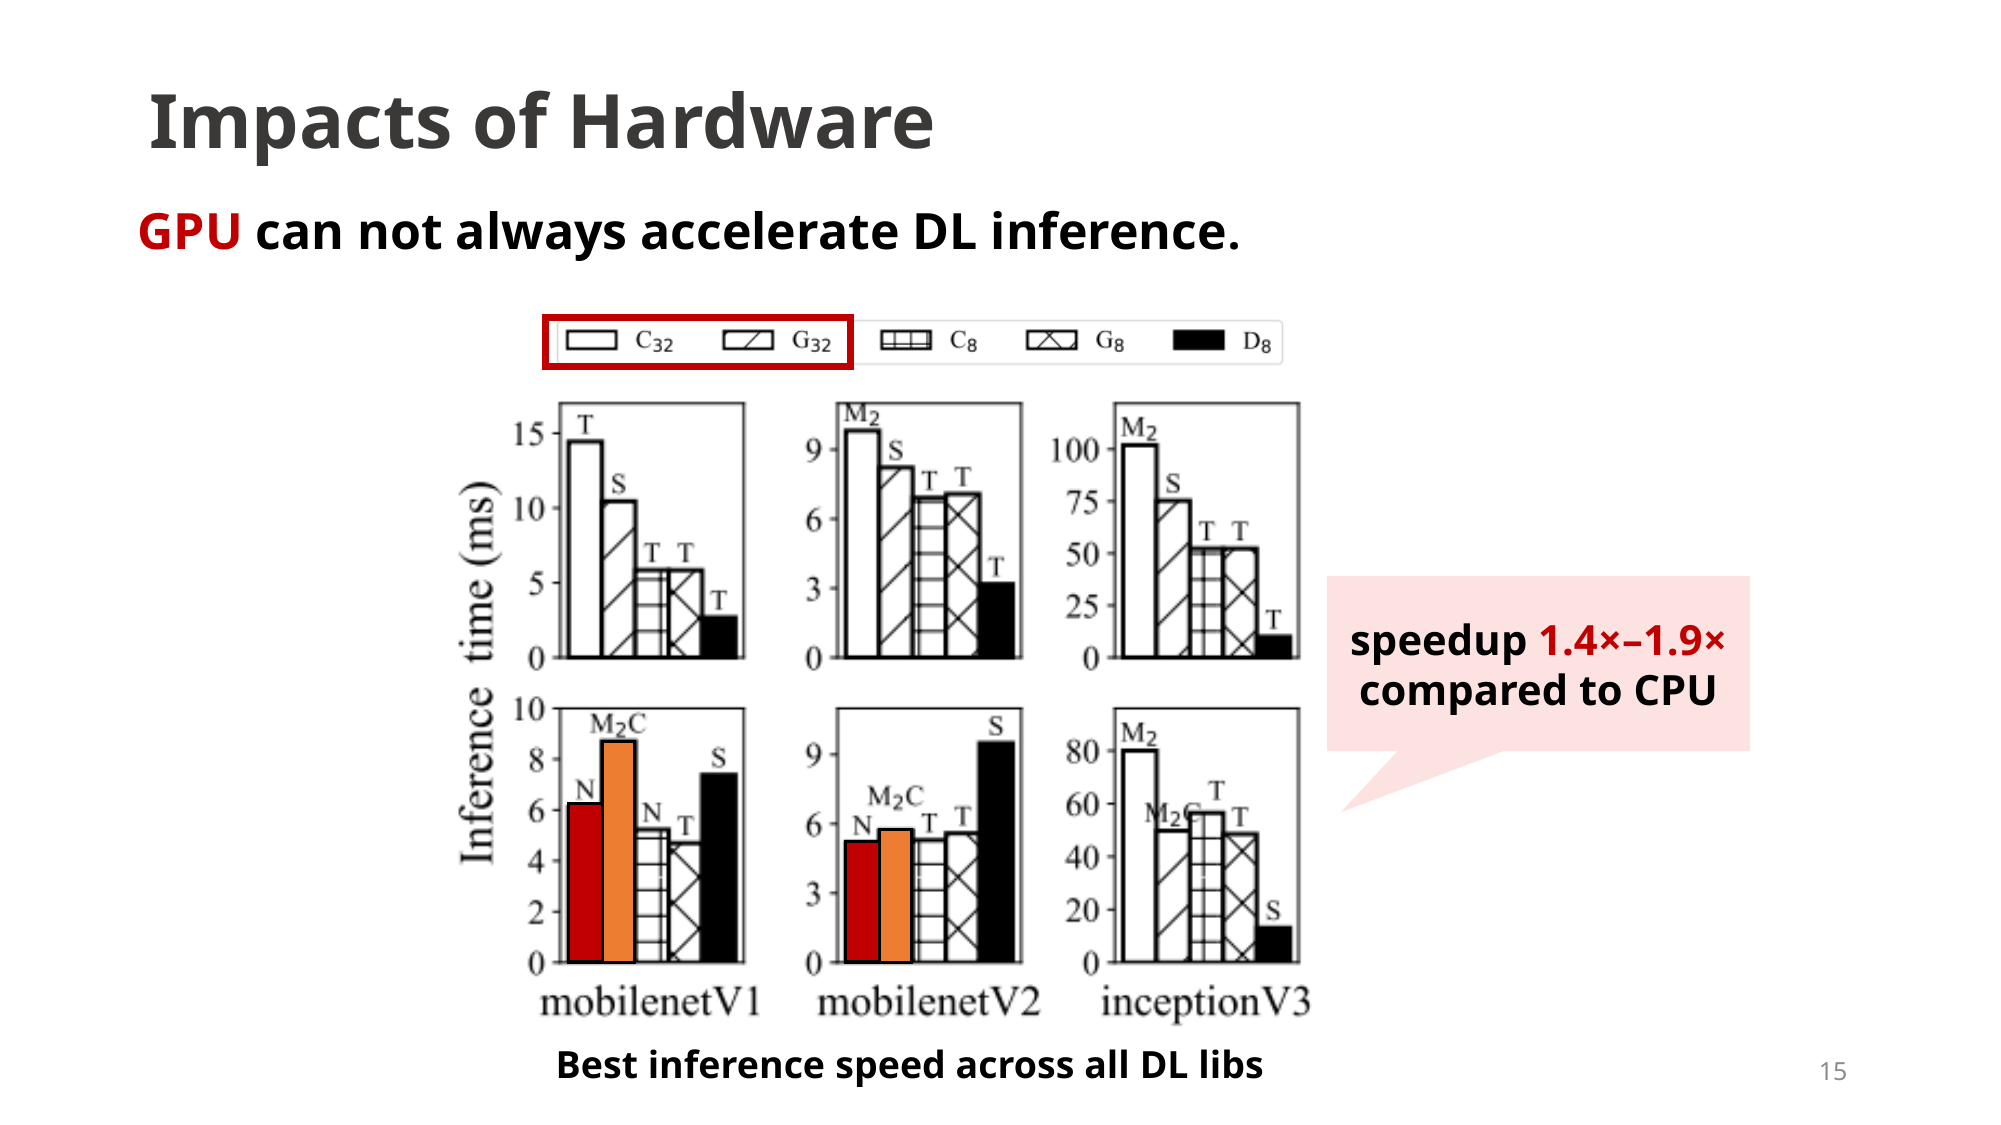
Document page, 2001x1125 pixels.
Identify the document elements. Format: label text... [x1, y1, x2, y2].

text_box Impacts of Hardware [134, 15, 1860, 233]
text_box GPU can not always accelerate DL inference. [122, 180, 1986, 268]
text_box Best inference speed across all DL libs [540, 1035, 1299, 1094]
slide_number 15 [1412, 1042, 1863, 1103]
text_box [544, 317, 553, 368]
picture [553, 313, 1286, 370]
picture [442, 383, 1325, 1035]
text_box speedup 1.4×–1.9× compared to CPU [1325, 574, 1752, 814]
